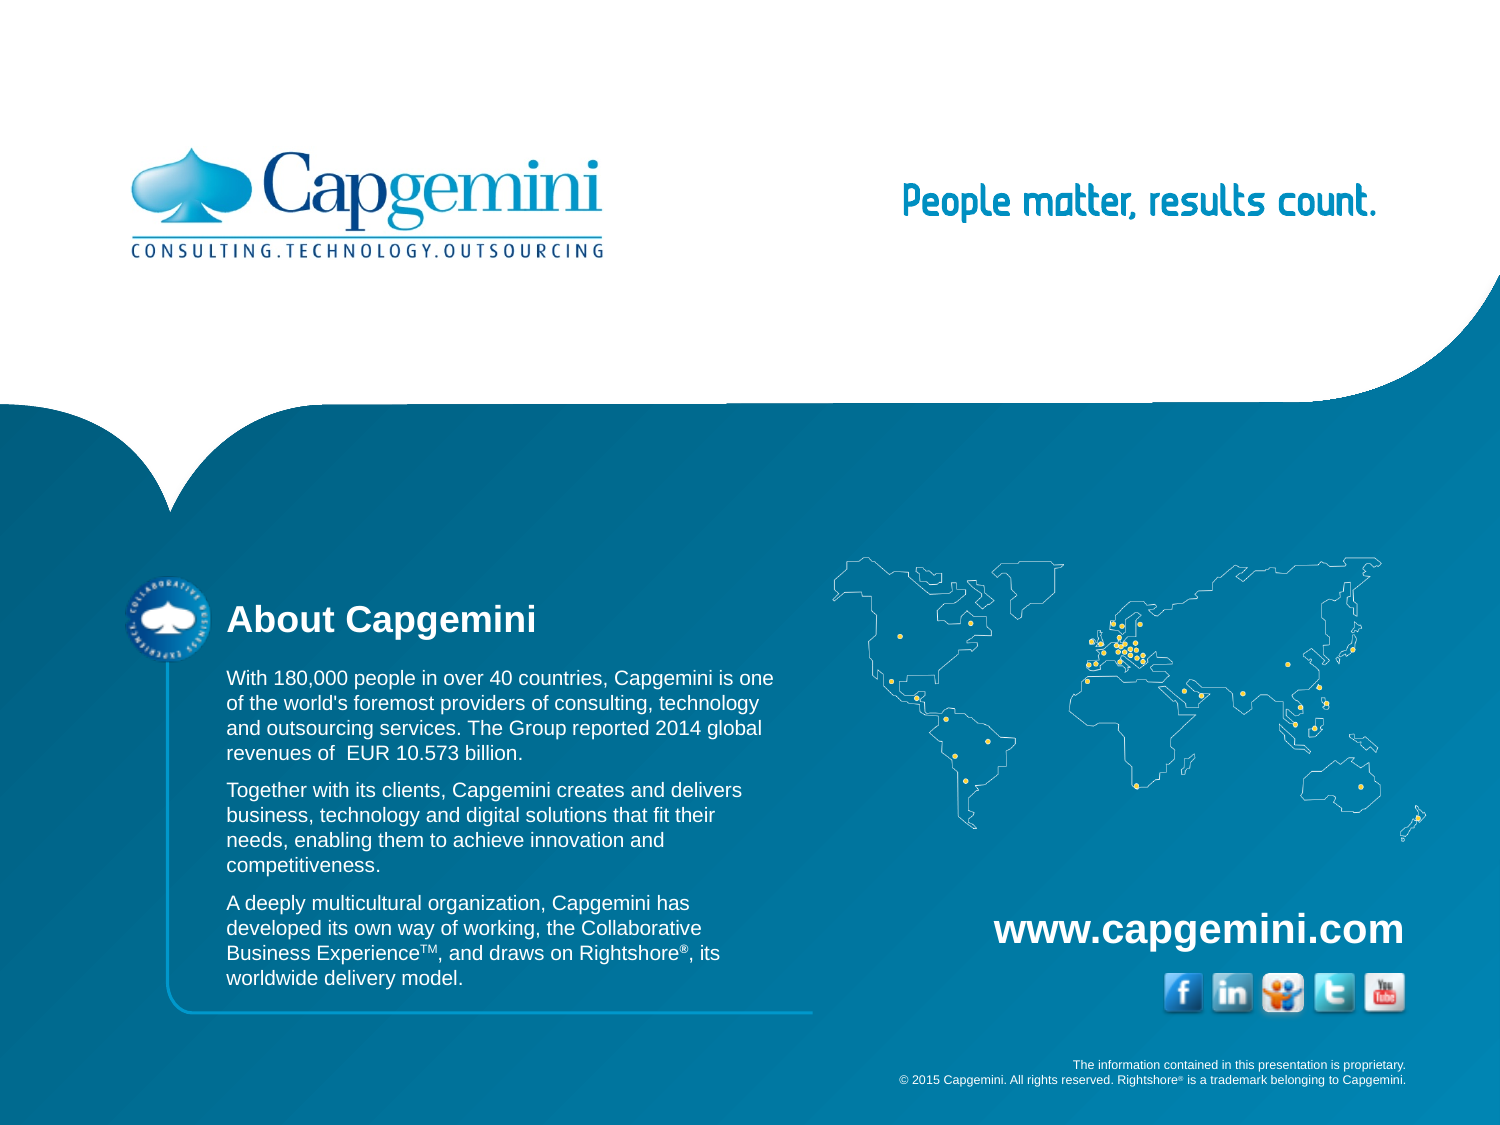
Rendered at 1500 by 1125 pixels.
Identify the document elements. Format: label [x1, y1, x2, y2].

picture [1365, 974, 1405, 1012]
picture [1128, 647, 1132, 657]
picture [1114, 641, 1127, 654]
picture [1262, 974, 1304, 1013]
picture [1315, 974, 1354, 1011]
picture [1213, 974, 1253, 1011]
picture [130, 146, 604, 260]
picture [127, 578, 195, 660]
picture [1165, 974, 1202, 1011]
